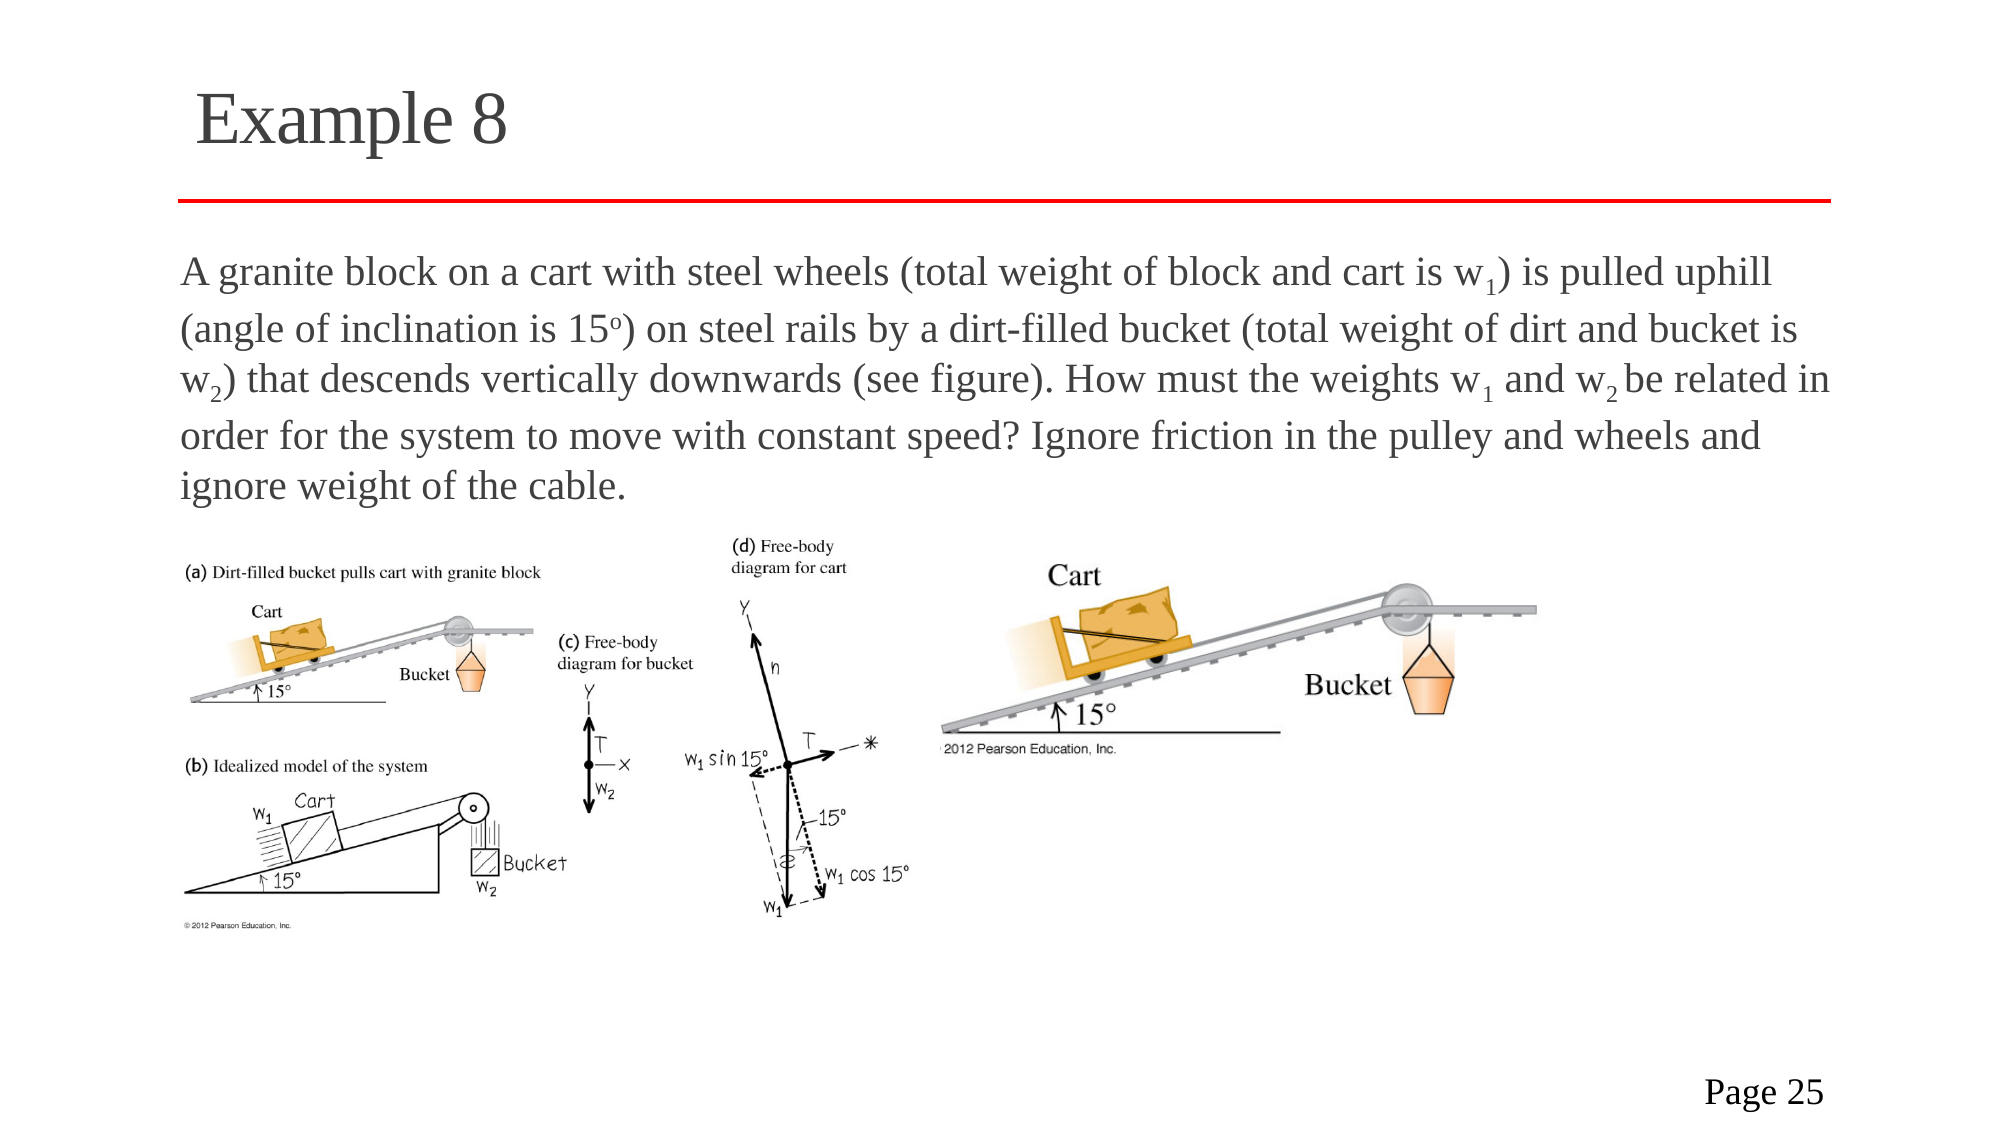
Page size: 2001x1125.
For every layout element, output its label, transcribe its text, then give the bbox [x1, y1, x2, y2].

picture [939, 533, 1559, 766]
title Example 8 [180, 47, 1830, 195]
list A granite block on a cart with steel wheels (total weight of block and cart is w1) is pulled uphill (angle of inclination is 15o) on steel rails by a dirt-filled bucket (total weight of dirt and bucket is w2) that descends vertically downwards (see figure). How must the weights w1 and w2 be related in order for the system to move with constant speed? Ignore friction in the pulley and wheels and ignore weight of the cable. [180, 236, 1834, 1004]
picture [179, 533, 912, 935]
slide_number Page 25 [1624, 1059, 1840, 1120]
